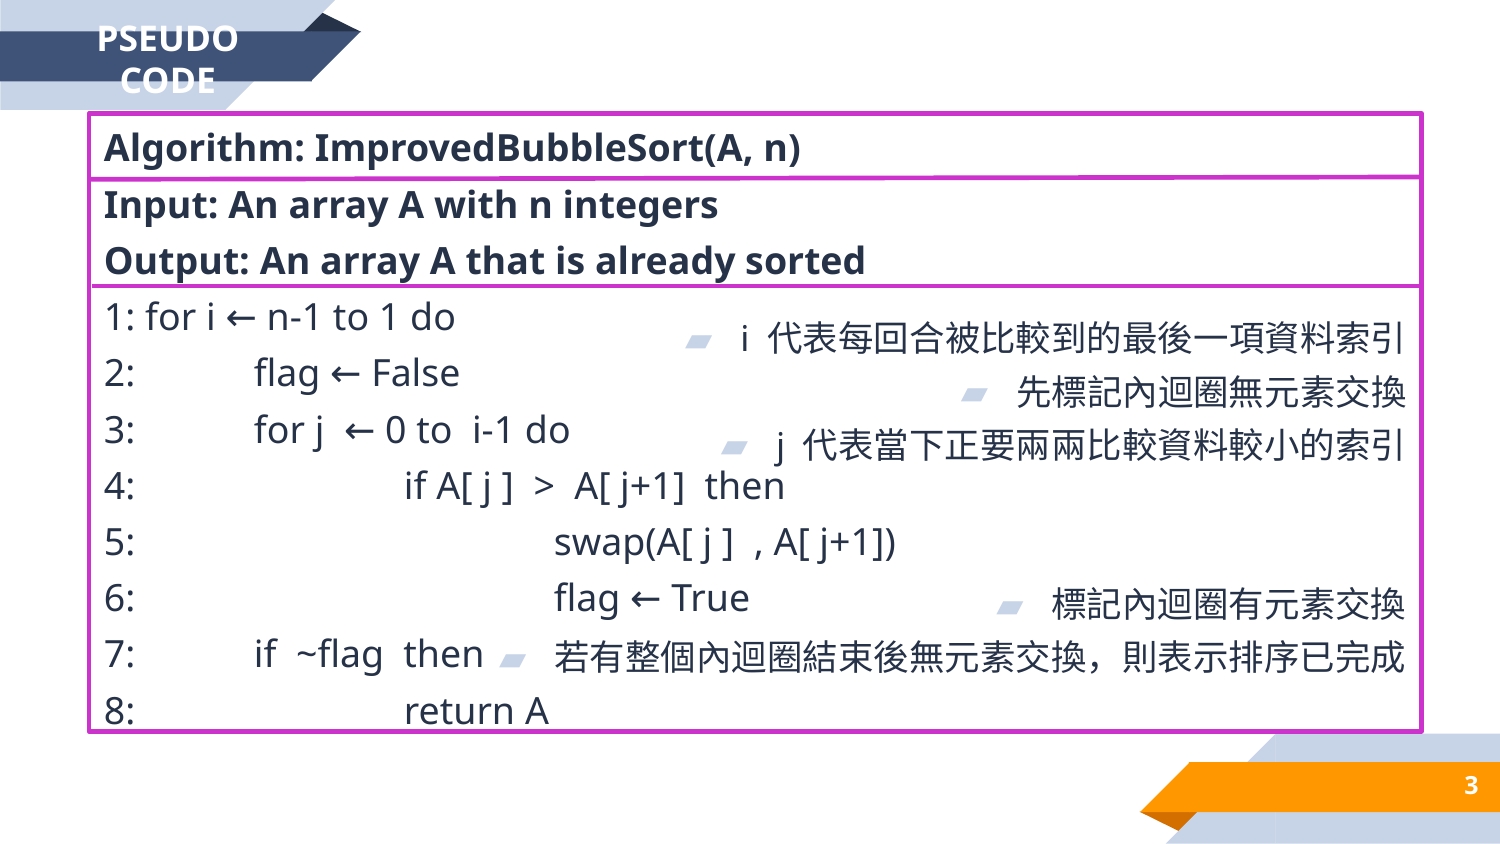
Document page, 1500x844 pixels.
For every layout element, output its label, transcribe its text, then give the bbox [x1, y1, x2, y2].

title PSEUDO CODE [30, 32, 306, 85]
list i 代表每回合被比較到的最後一項資料索引 先標記內迴圈無元素交換 j 代表當下正要兩兩比較資料較小的索引 標記內迴圈有元素交換 若有整個內迴圈結束後無元素交換，則表示排序已完成 [88, 252, 1422, 732]
list Algorithm: ImprovedBubbleSort(A, n) Input: An array A with n integers Output: An array A that is already sorted 1: for i ← n-1 to 1 do 2: flag ← False 3: for j ← 0 to i-1 do 4: if A[ j ] > A[ j+1] then 5: swap(A[ j ] , A[ j+1]) 6: flag ← True 7: if ~flag then 8: return A [88, 187, 1422, 252]
slide_number 3 [1249, 760, 1494, 813]
list Algorithm: ImprovedBubbleSort(A, n) Input: An array A with n integers Output: An array A that is already sorted 1: for i ← n-1 to 1 do 2: flag ← False 3: for j ← 0 to i-1 do 4: if A[ j ] > A[ j+1] then 5: swap(A[ j ] , A[ j+1]) 6: flag ← True 7: if ~flag then 8: return A [88, 113, 1422, 176]
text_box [88, 176, 1424, 180]
